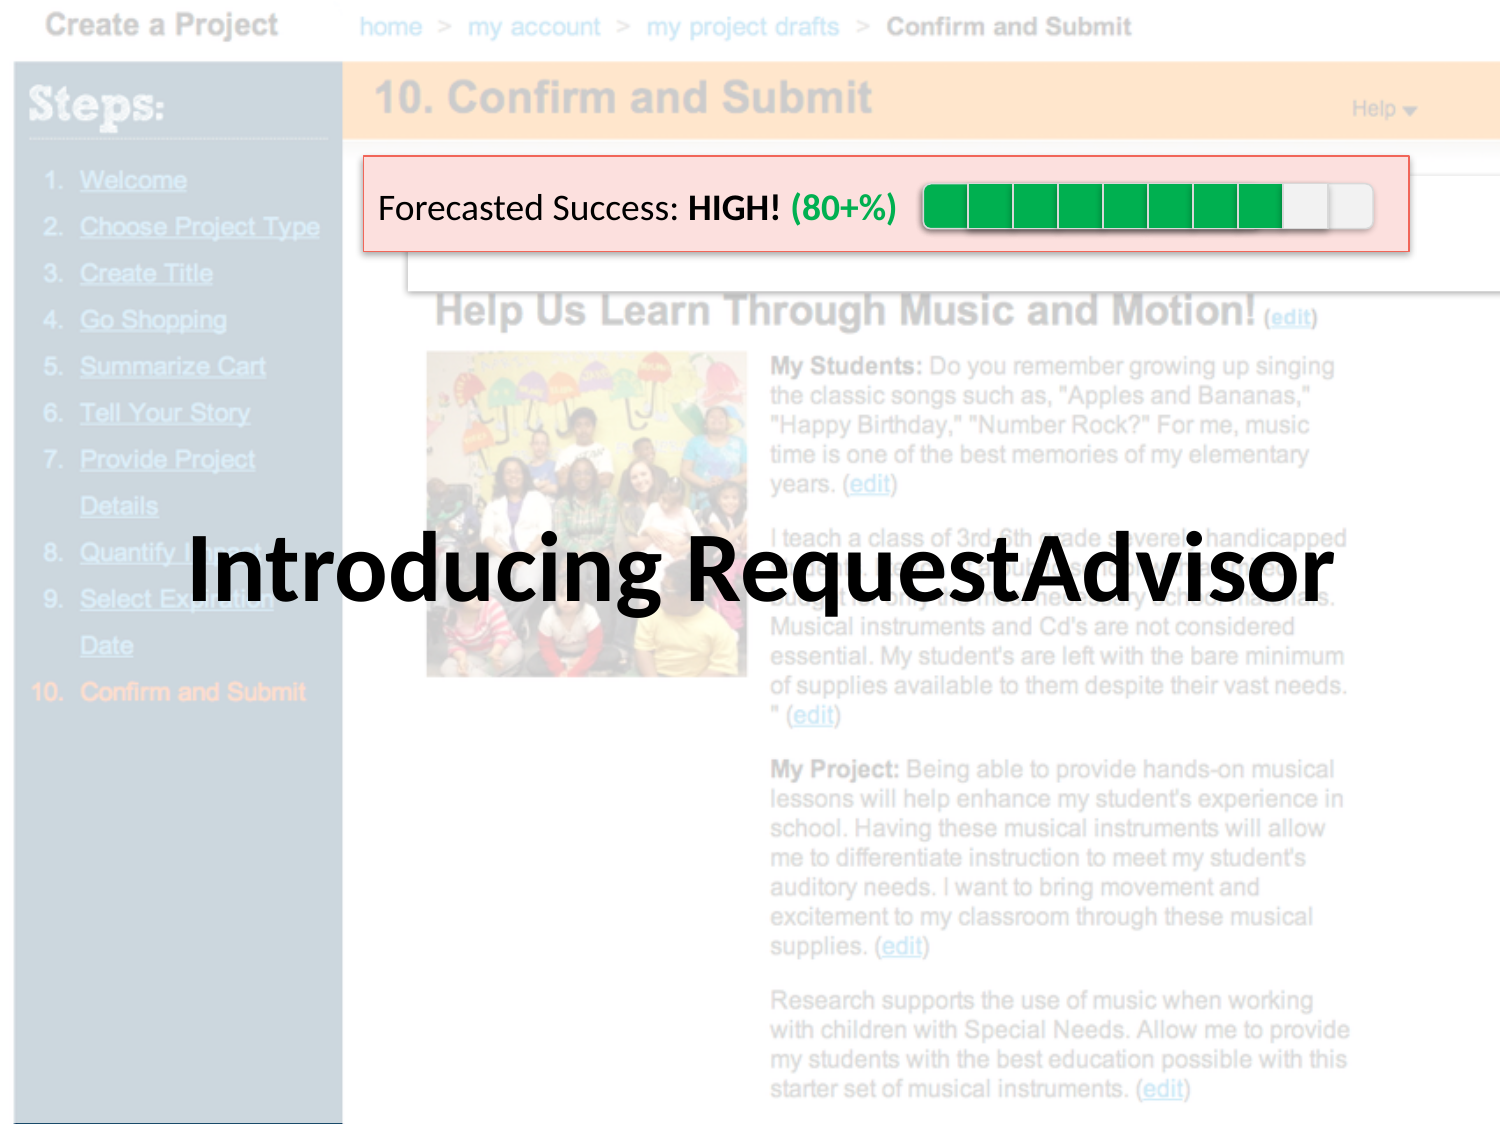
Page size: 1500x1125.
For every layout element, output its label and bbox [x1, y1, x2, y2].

picture [0, 1, 1500, 1124]
text_box [922, 183, 1374, 229]
